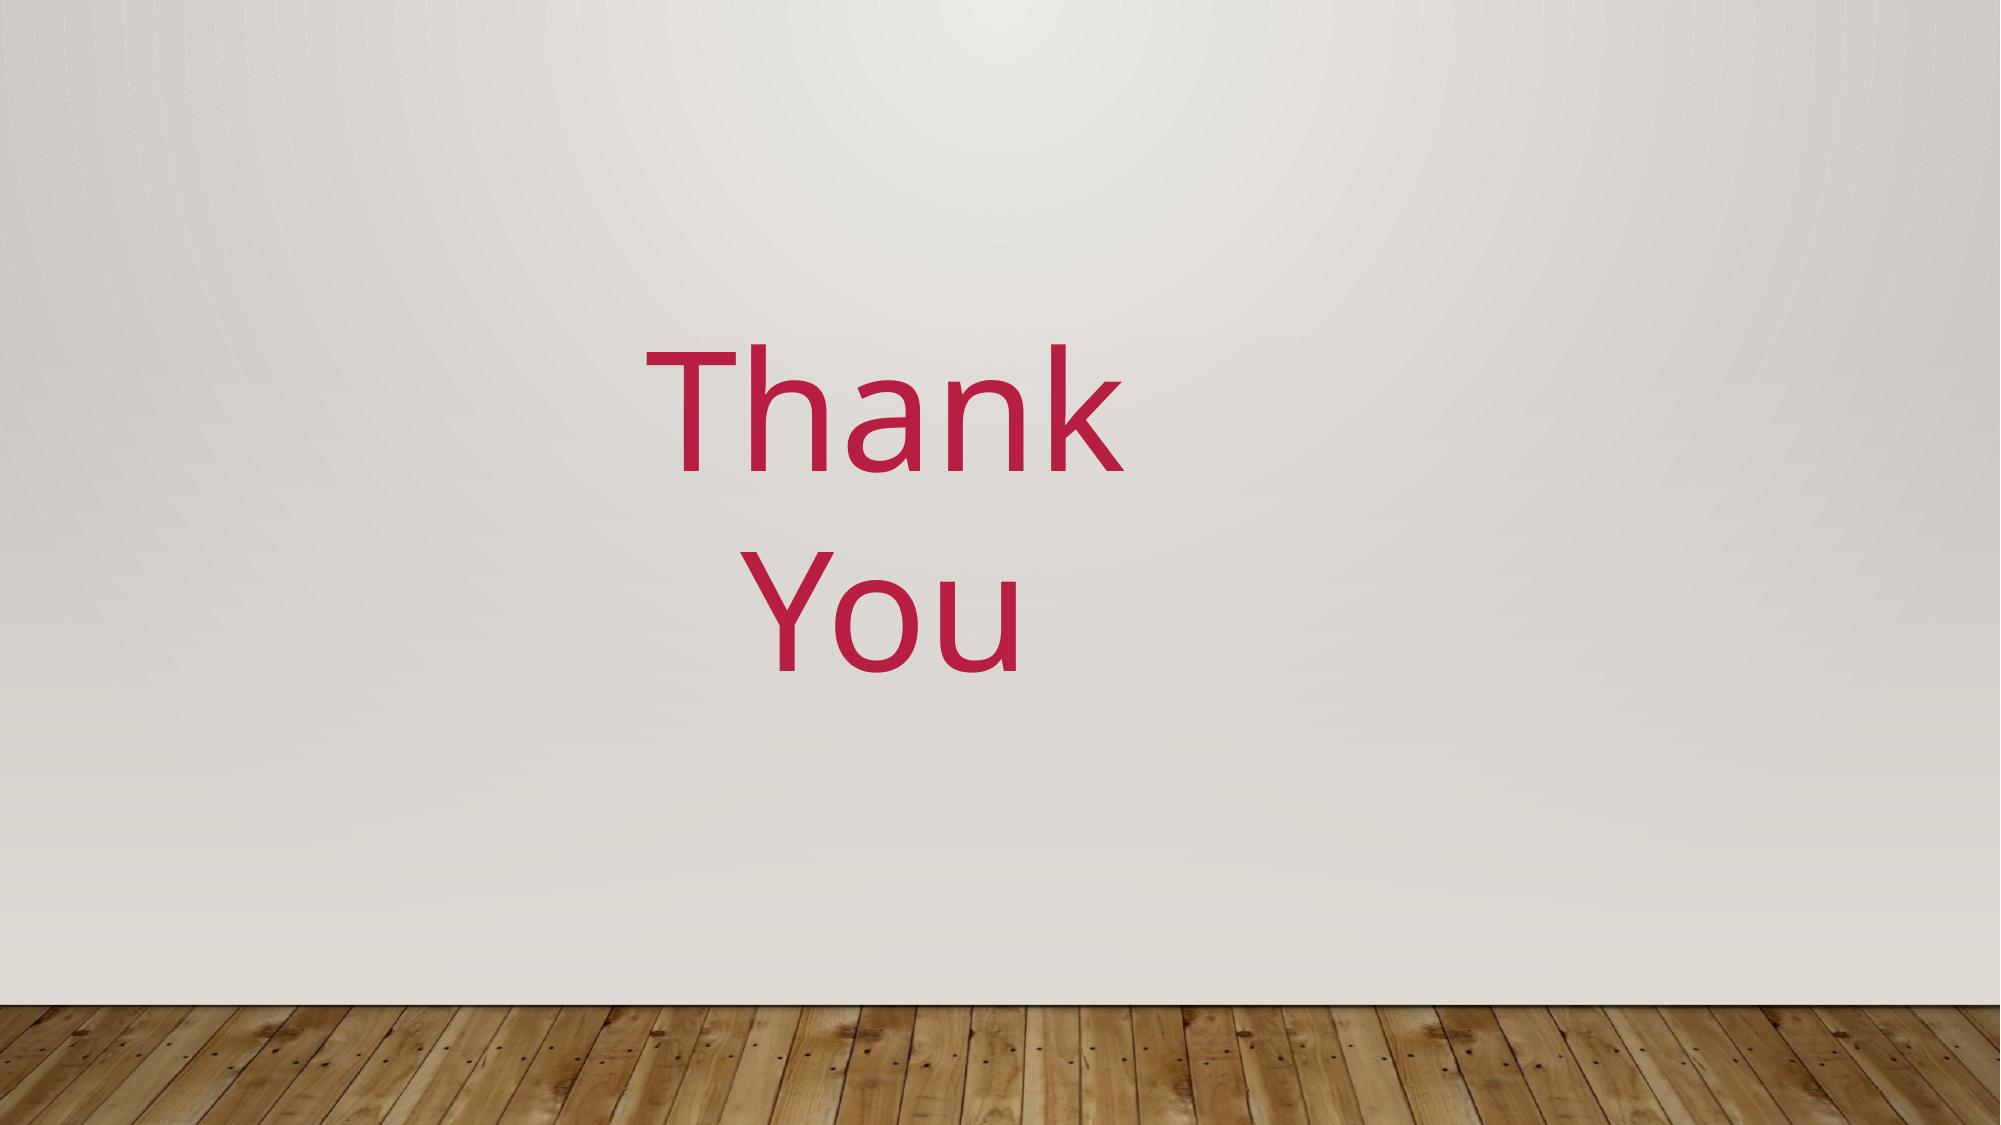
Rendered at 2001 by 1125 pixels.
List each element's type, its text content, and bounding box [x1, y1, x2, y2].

picture [0, 1005, 2000, 1125]
text_box Thank You [630, 297, 1142, 712]
